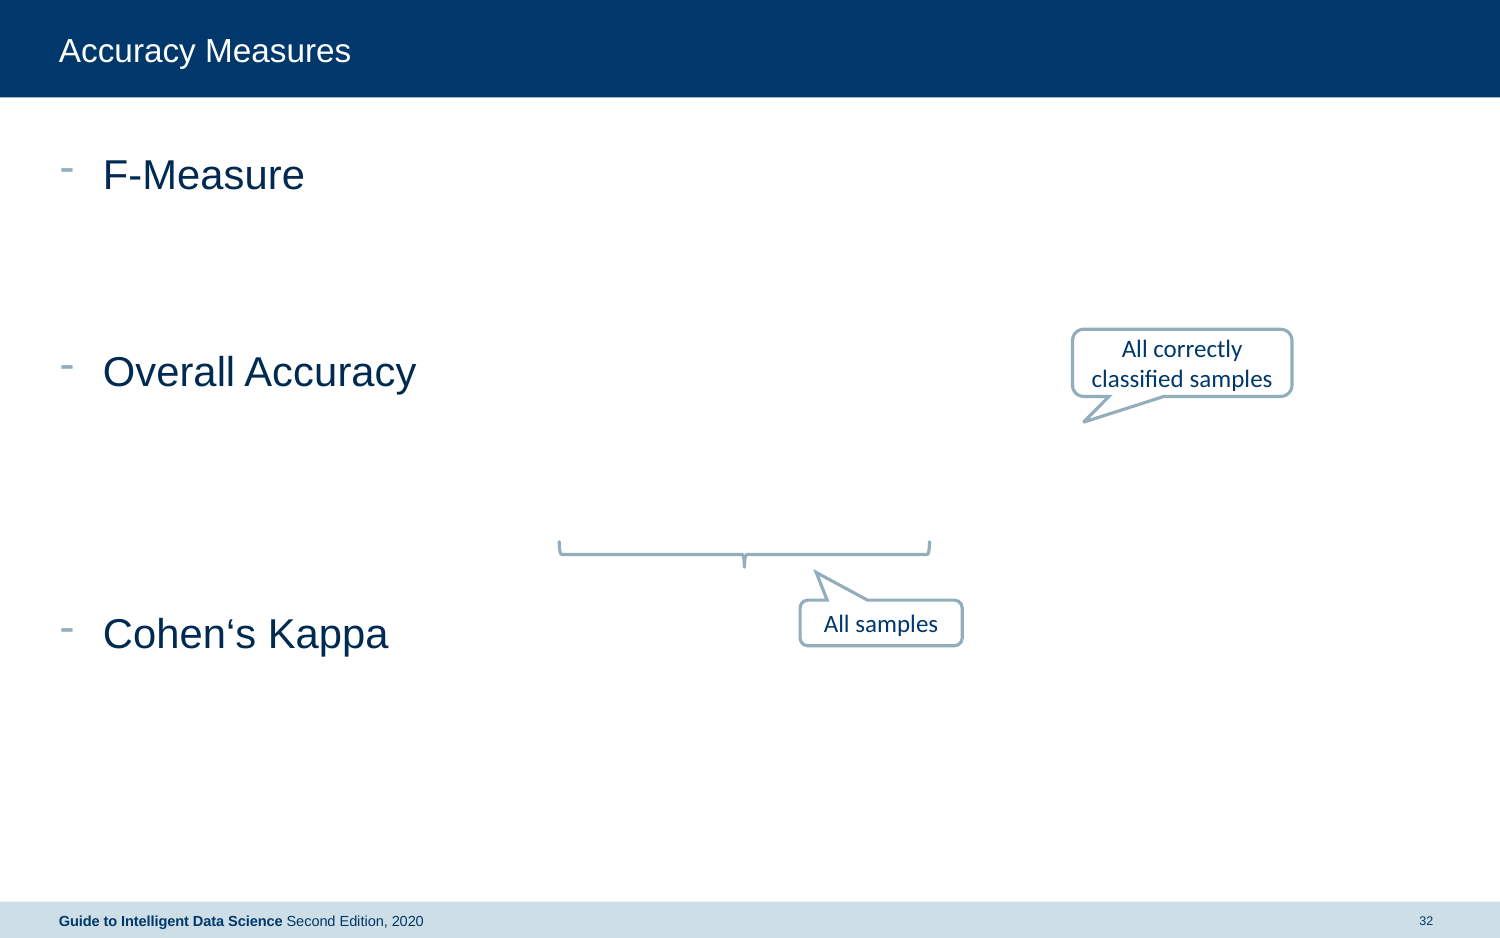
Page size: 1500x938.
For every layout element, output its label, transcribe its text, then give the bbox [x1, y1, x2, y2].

text_box All samples [799, 570, 964, 647]
footer Guide to Intelligent Data Science Second Edition, 2020 [58, 900, 717, 938]
slide_number 32 [1411, 900, 1442, 938]
text_box [558, 541, 931, 568]
text_box All correctly classified samples [1071, 328, 1294, 424]
title Accuracy Measures [58, 28, 1442, 70]
